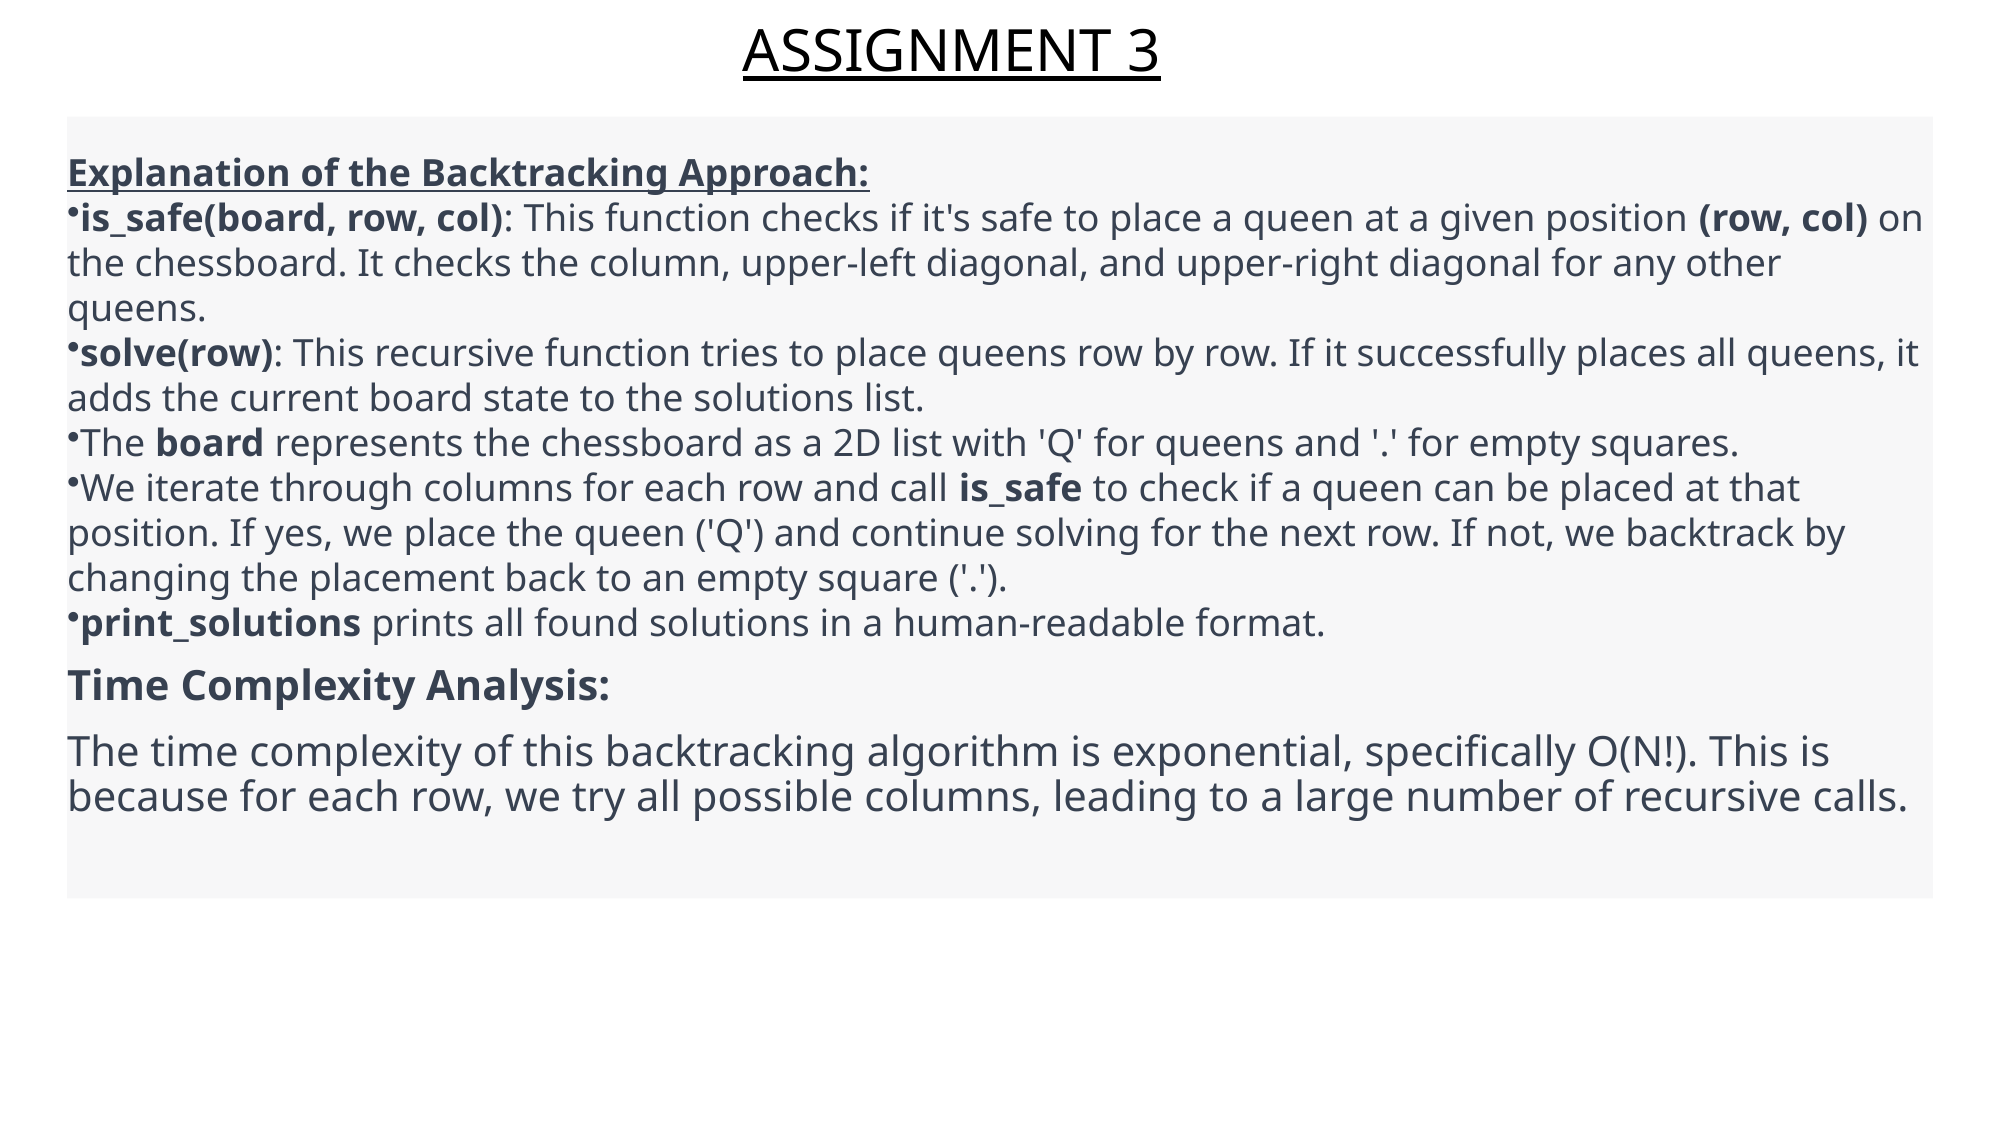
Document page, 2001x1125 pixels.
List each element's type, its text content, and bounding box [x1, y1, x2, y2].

title ASSIGNMENT 3 [202, 0, 1703, 92]
subtitle Explanation of the Backtracking Approach: is_safe(board, row, col): This function checks if it's safe to place a queen at a given position (row, col) on the chessboard. It checks the column, upper-left diagonal, and upper-right diagonal for any other queens. solve(row): This recursive function tries to place queens row by row. If it successfully places all queens, it adds the current board state to the solutions list. The board represents the chessboard as a 2D list with 'Q' for queens and '.' for empty squares. We iterate through columns for each row and call is_safe to check if a queen can be placed at that position. If yes, we place the queen ('Q') and continue solving for the next row. If not, we backtrack by changing the placement back to an empty square ('.'). print_solutions prints all found solutions in a human-readable format. Time Complexity Analysis: The time complexity of this backtracking algorithm is exponential, specifically O(N!). This is because for each row, we try all possible columns, leading to a large number of recursive calls. [67, 116, 1933, 899]
